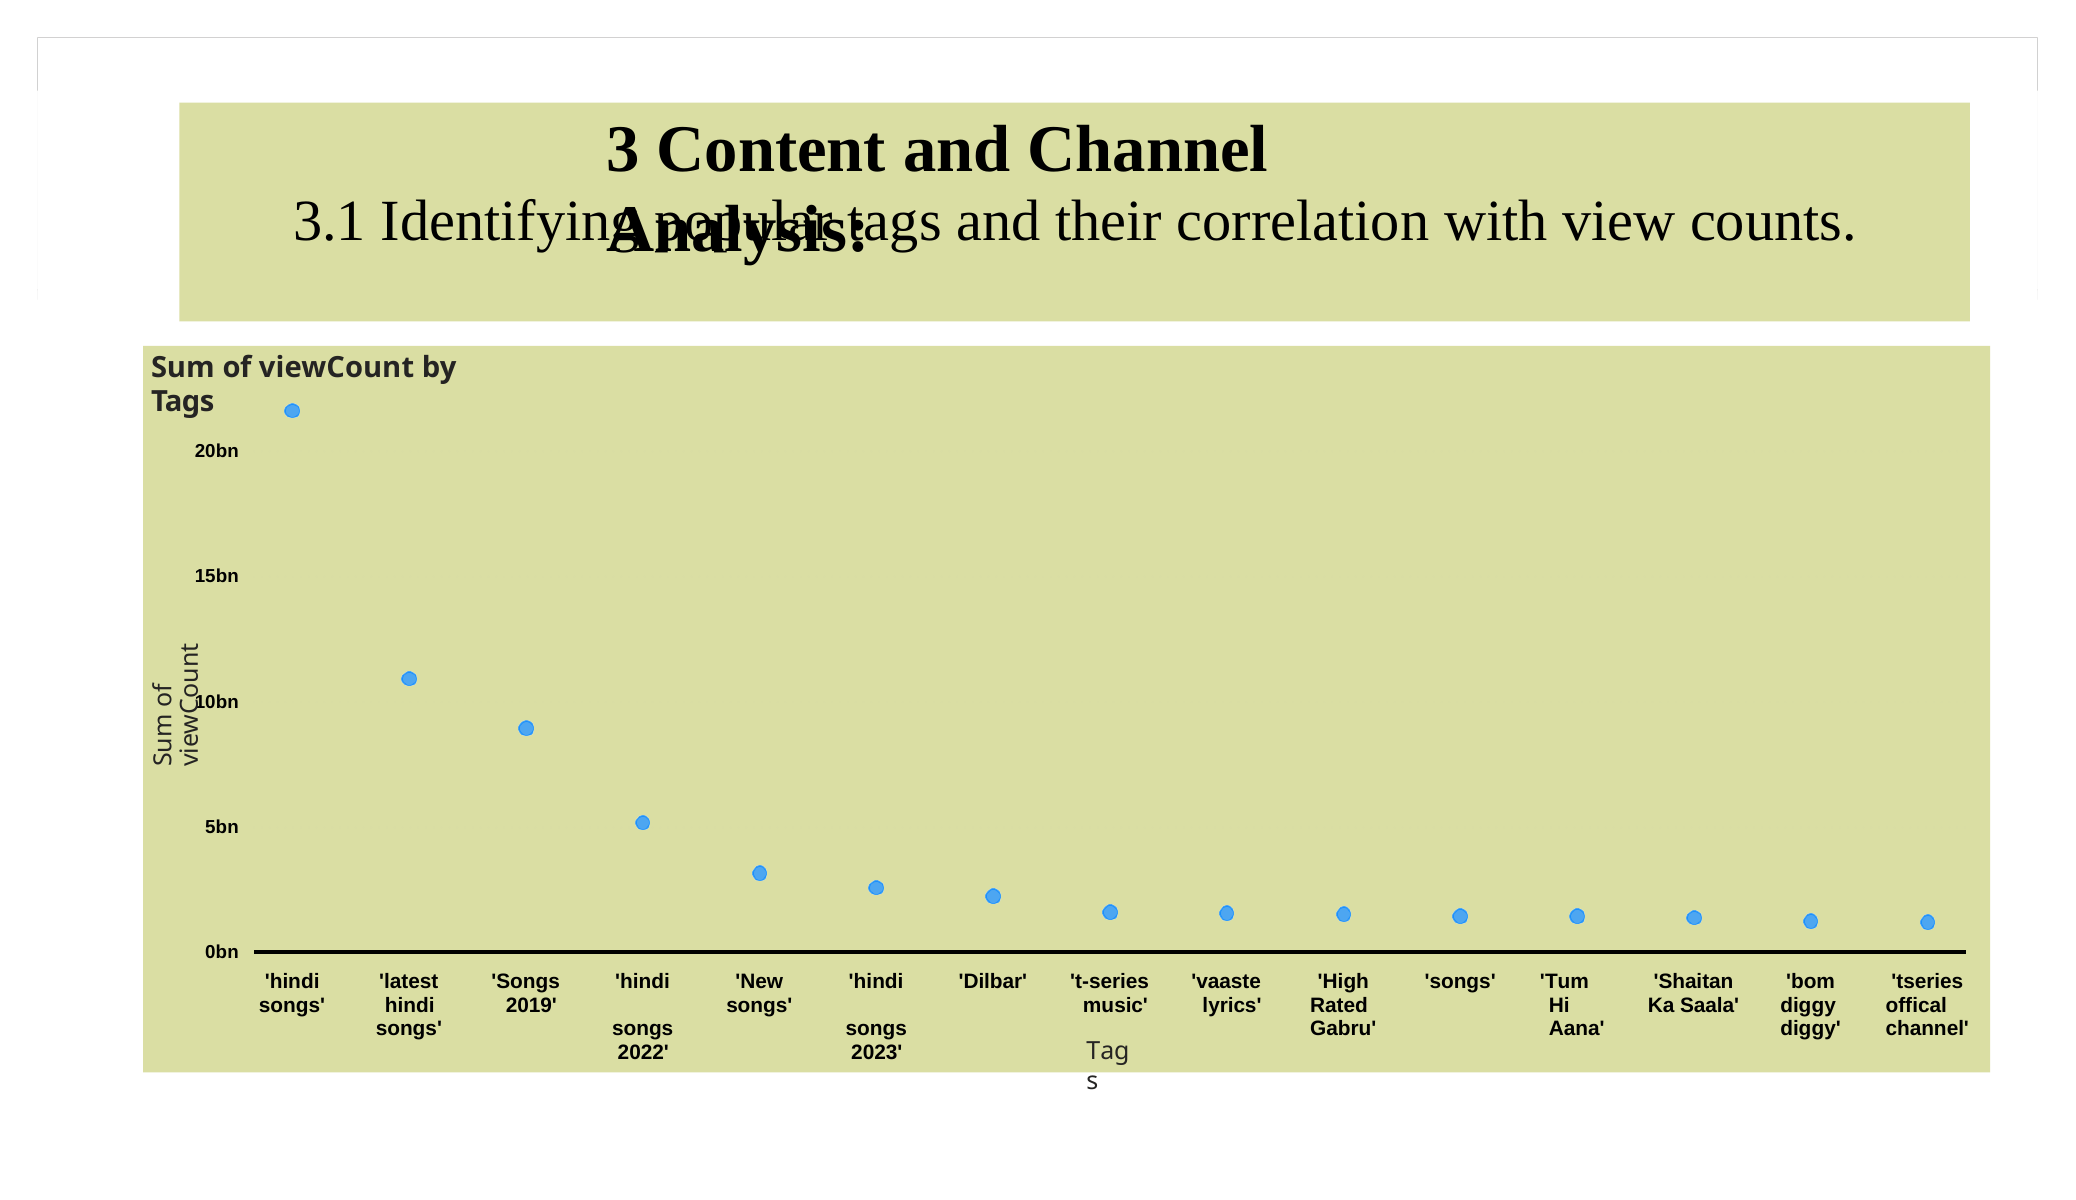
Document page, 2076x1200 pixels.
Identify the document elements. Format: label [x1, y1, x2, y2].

text_box [179, 102, 1971, 955]
text_box [37, 37, 2038, 1163]
